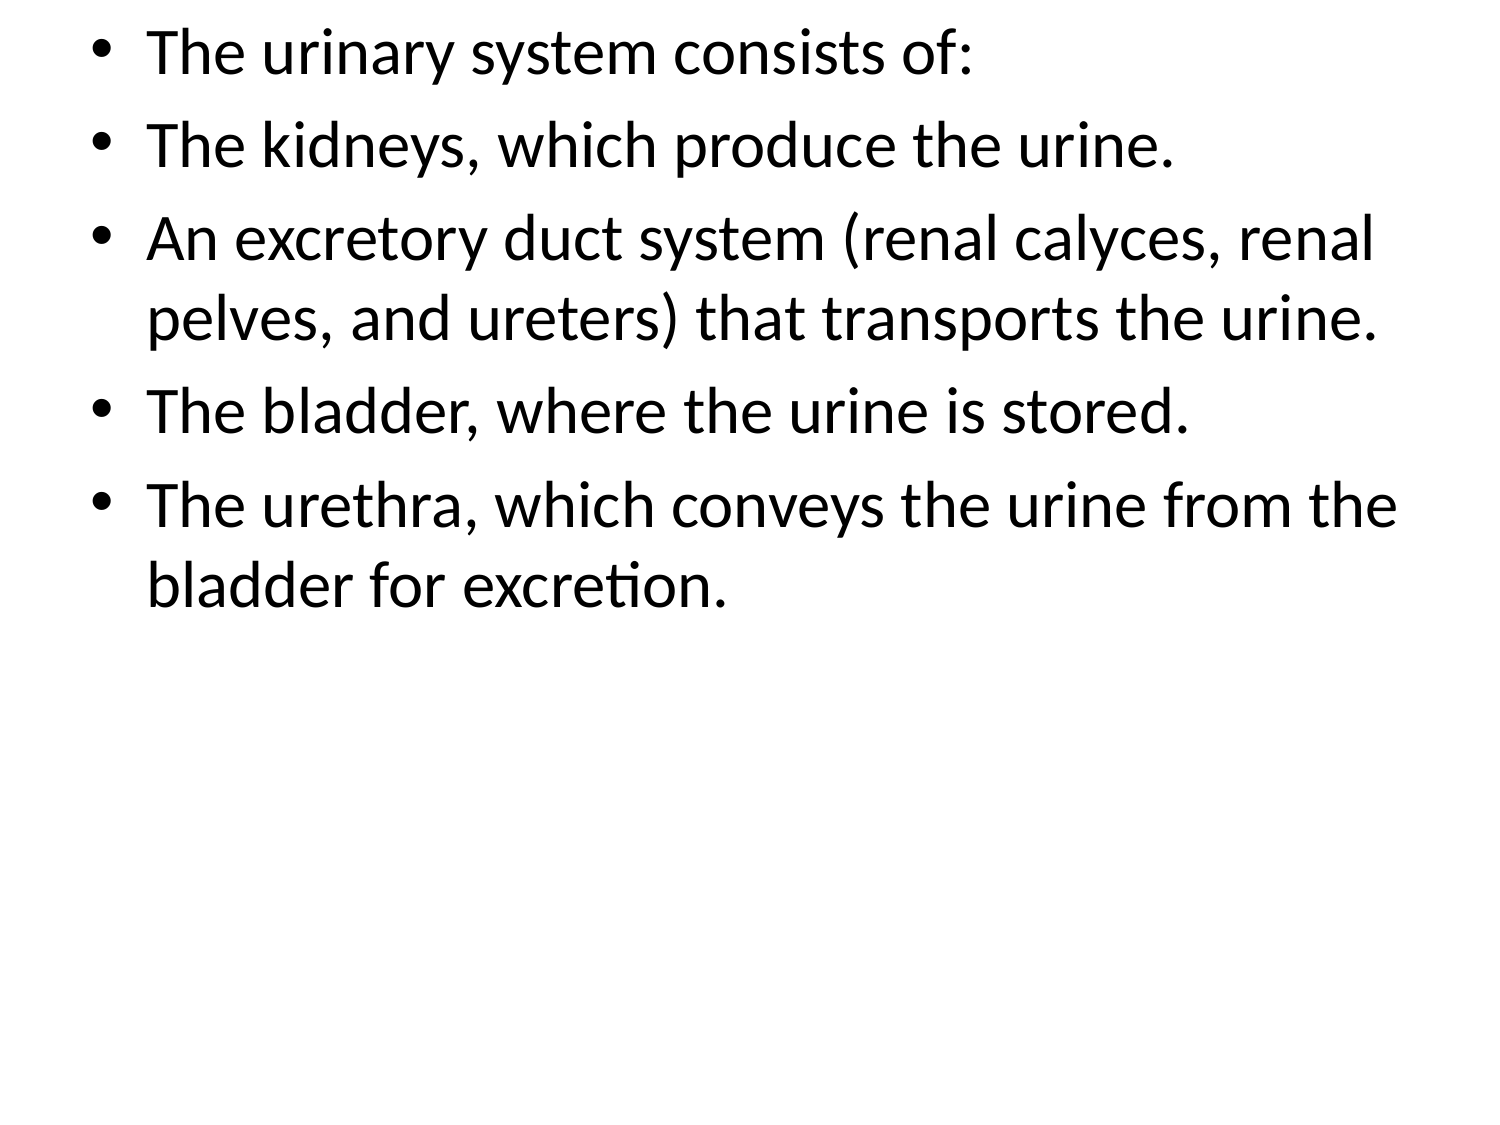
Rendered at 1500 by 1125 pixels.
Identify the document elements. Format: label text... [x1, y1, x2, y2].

list The urinary system consists of: The kidneys, which produce the urine. An excretory duct system (renal calyces, renal pelves, and ureters) that transports the urine. The bladder, where the urine is stored. The urethra, which conveys the urine from the bladder for excretion. [75, 0, 1425, 1125]
